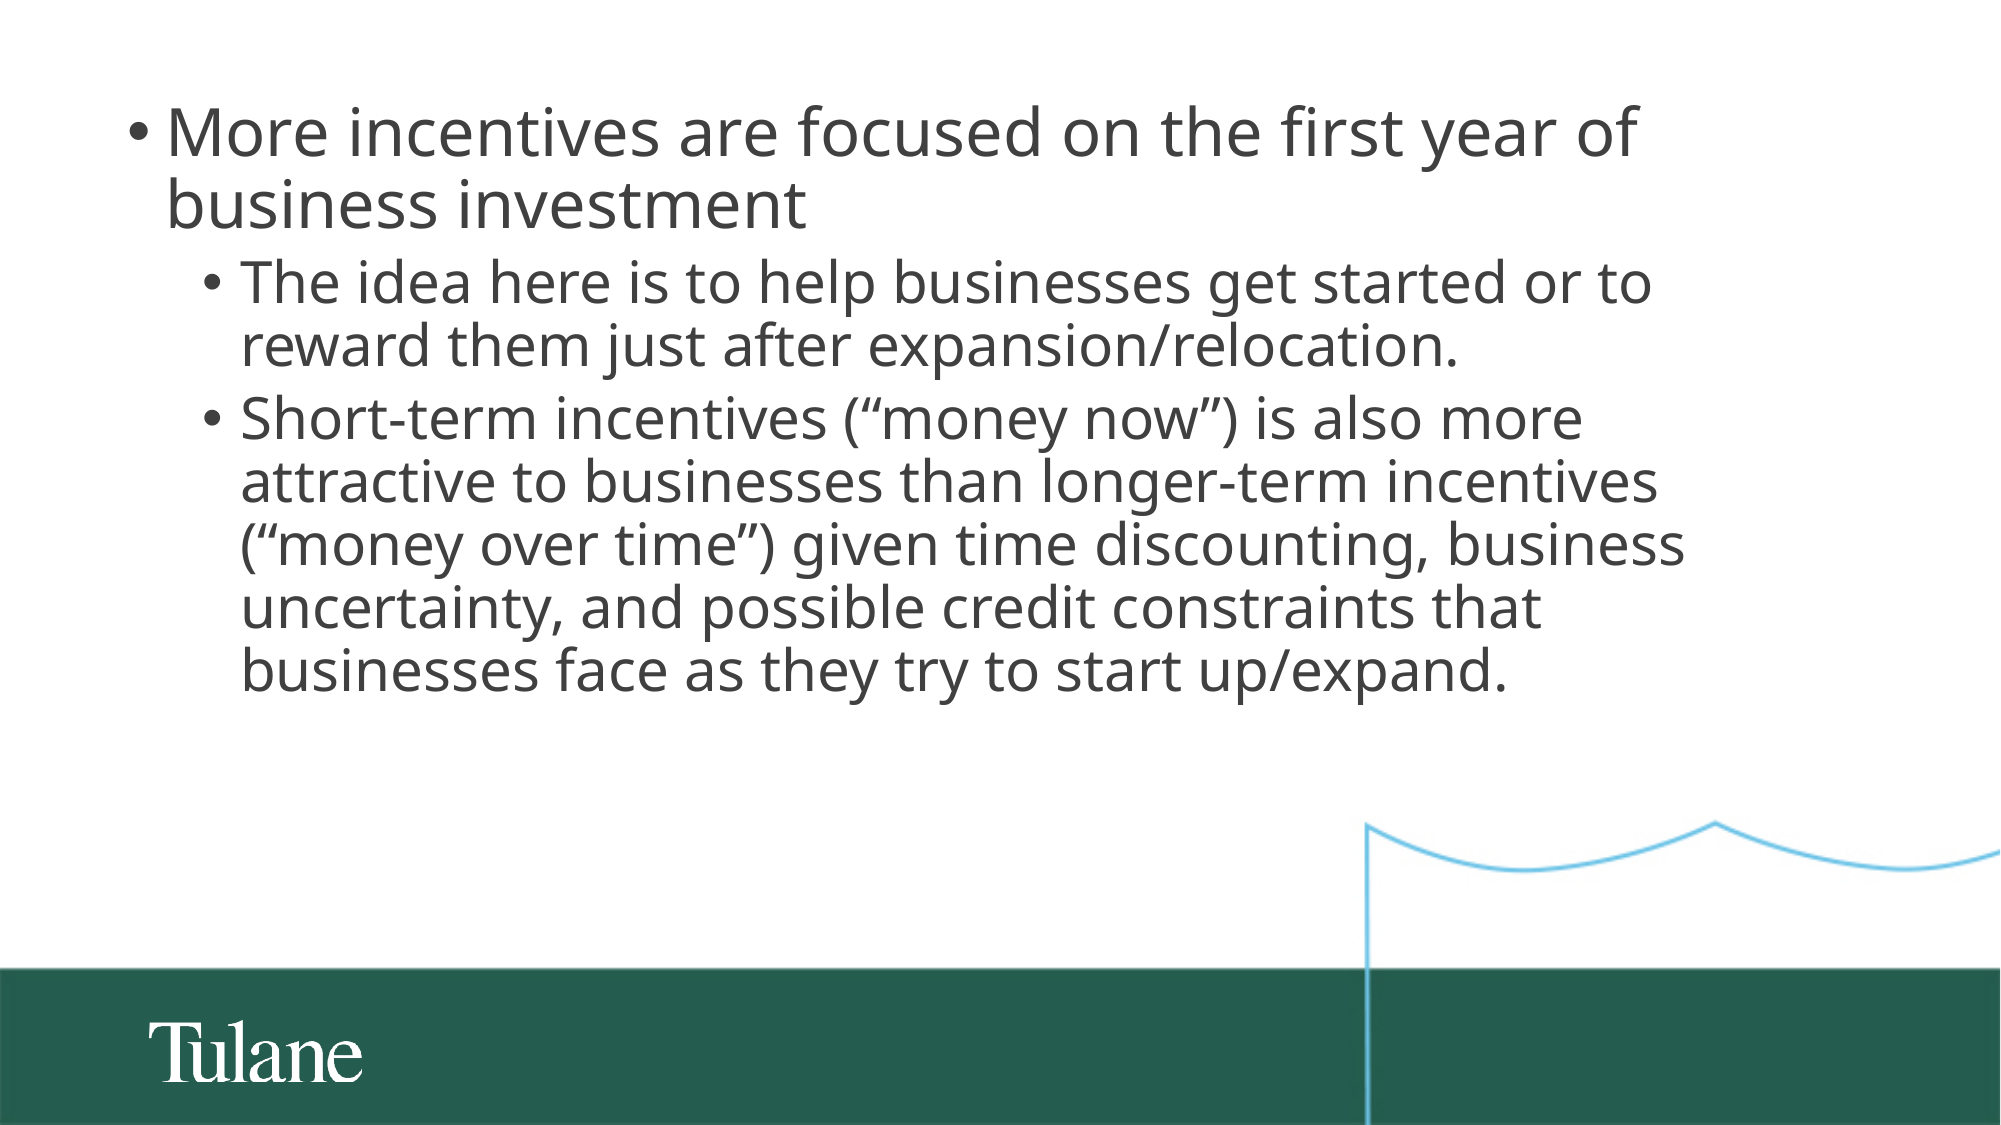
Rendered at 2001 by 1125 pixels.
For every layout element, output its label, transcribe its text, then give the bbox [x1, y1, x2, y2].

list More incentives are focused on the first year of business investment The idea here is to help businesses get started or to reward them just after expansion/relocation. Short-term incentives (“money now”) is also more attractive to businesses than longer-term incentives (“money over time”) given time discounting, business uncertainty, and possible credit constraints that businesses face as they try to start up/expand. [113, 91, 1838, 805]
picture [0, 0, 2001, 1125]
